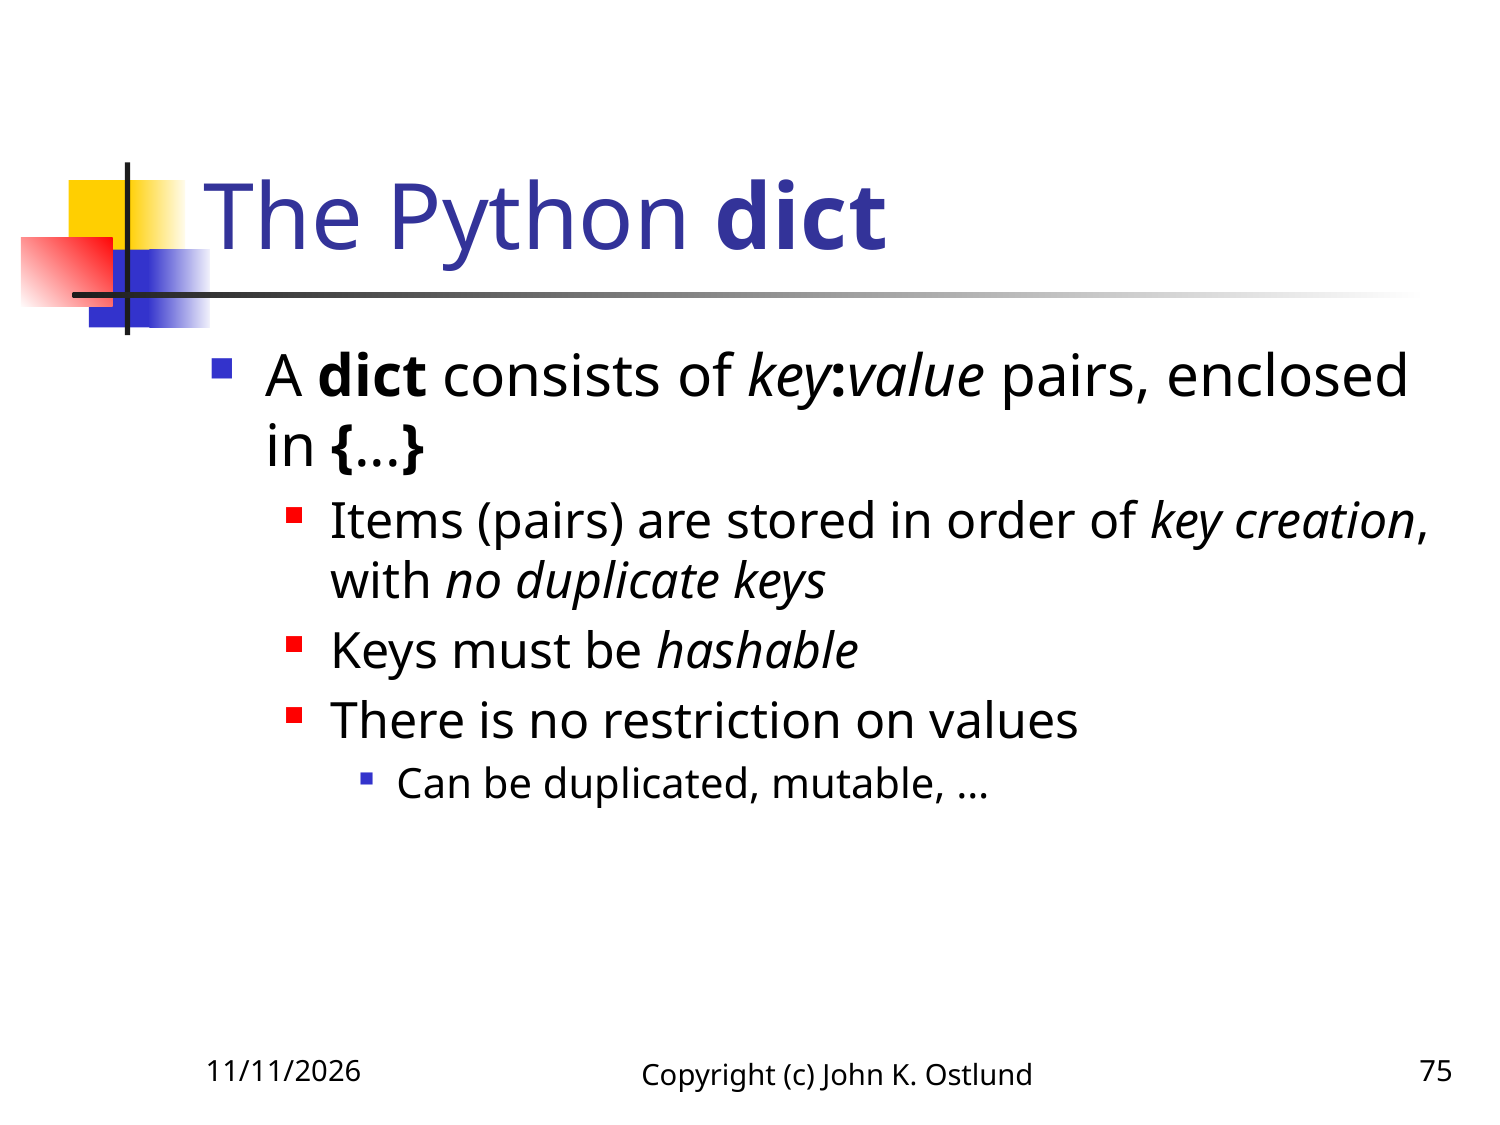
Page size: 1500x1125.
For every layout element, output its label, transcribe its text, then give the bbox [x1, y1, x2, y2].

footer Copyright (c) John K. Ostlund [599, 1023, 1076, 1100]
title The Python dict [188, 35, 1468, 275]
slide_number 75 [1154, 1023, 1468, 1100]
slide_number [190, 1023, 504, 1100]
list A dict consists of key:value pairs, enclosed in {...} Items (pairs) are stored in order of key creation, with no duplicate keys Keys must be hashable There is no restriction on values Can be duplicated, mutable, … [193, 331, 1469, 1006]
